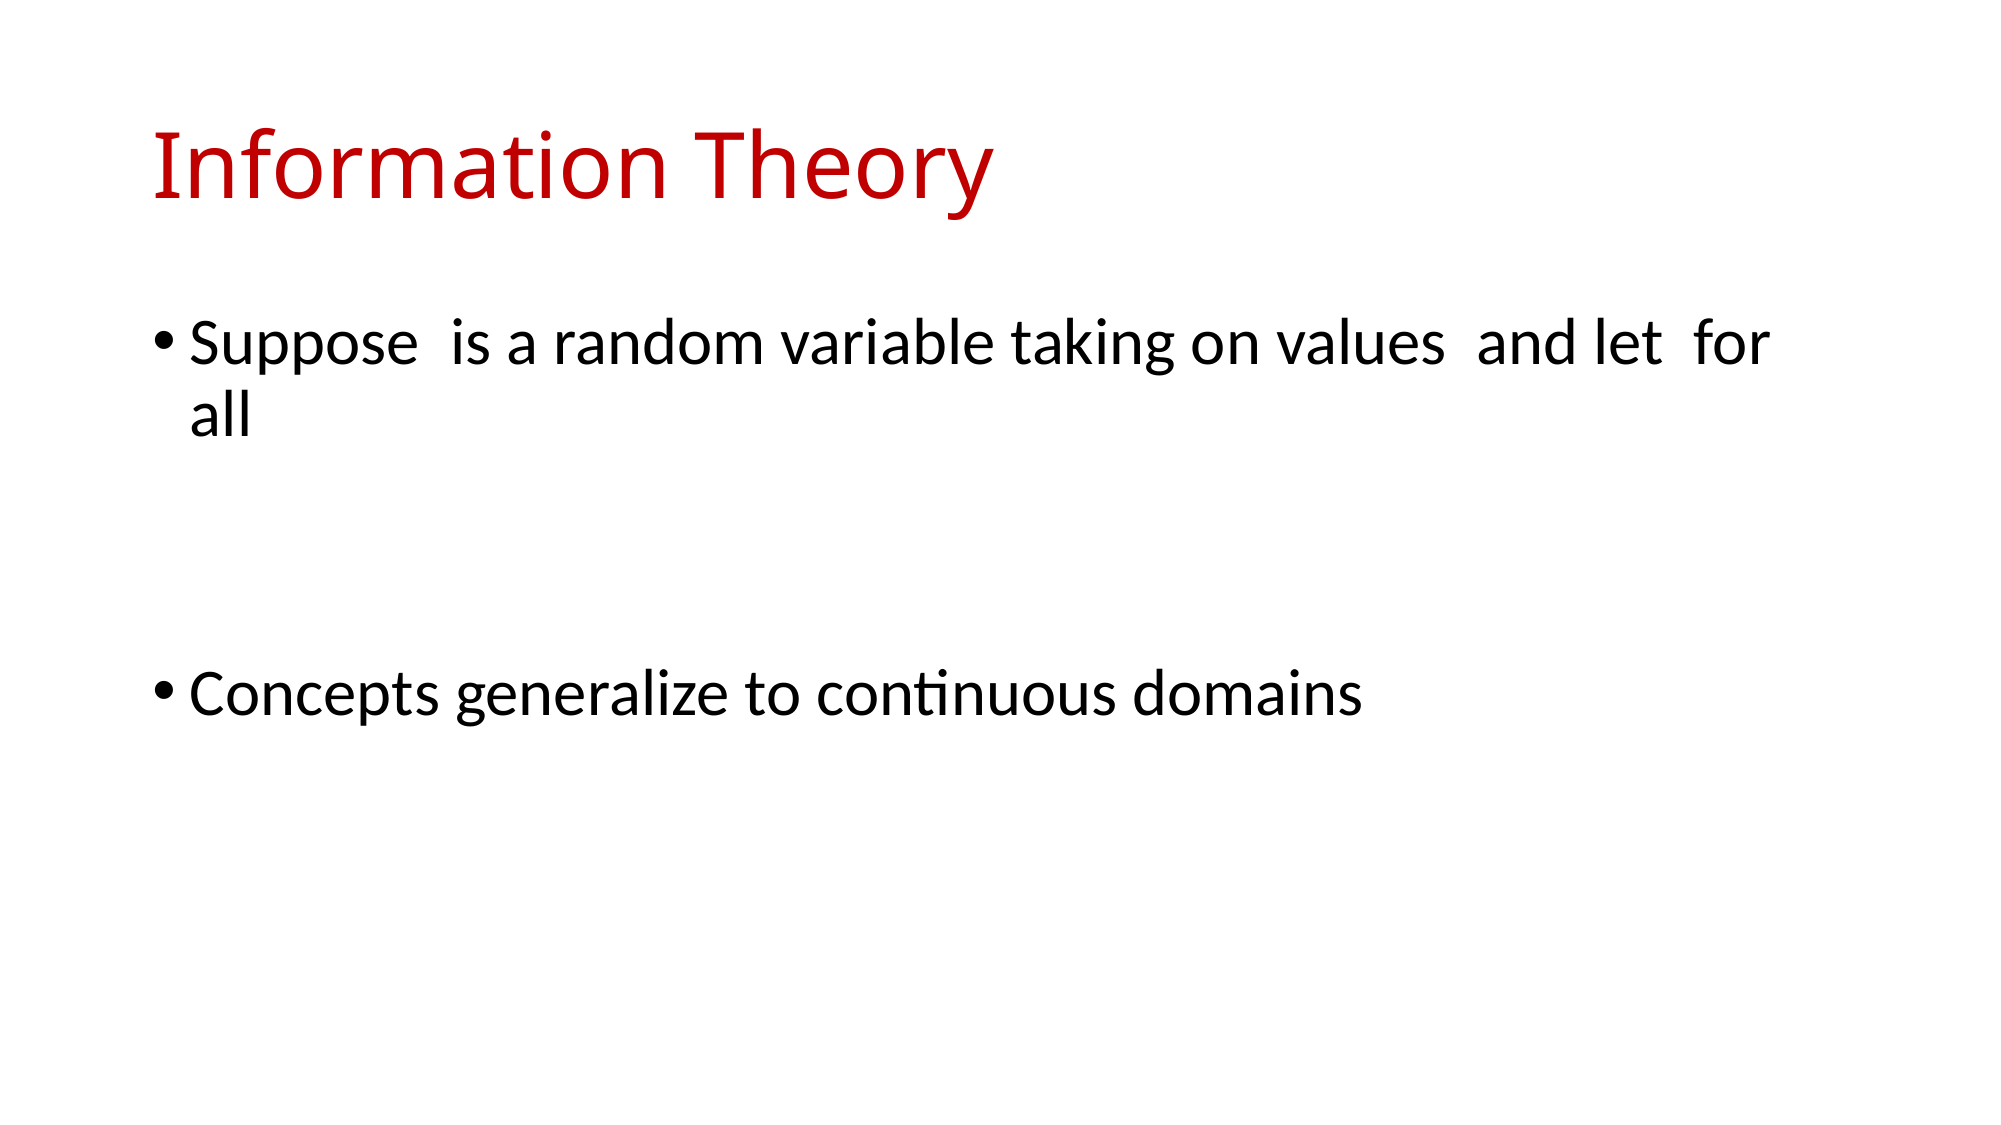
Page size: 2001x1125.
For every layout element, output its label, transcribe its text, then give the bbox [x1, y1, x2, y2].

title Information Theory [137, 59, 1906, 278]
